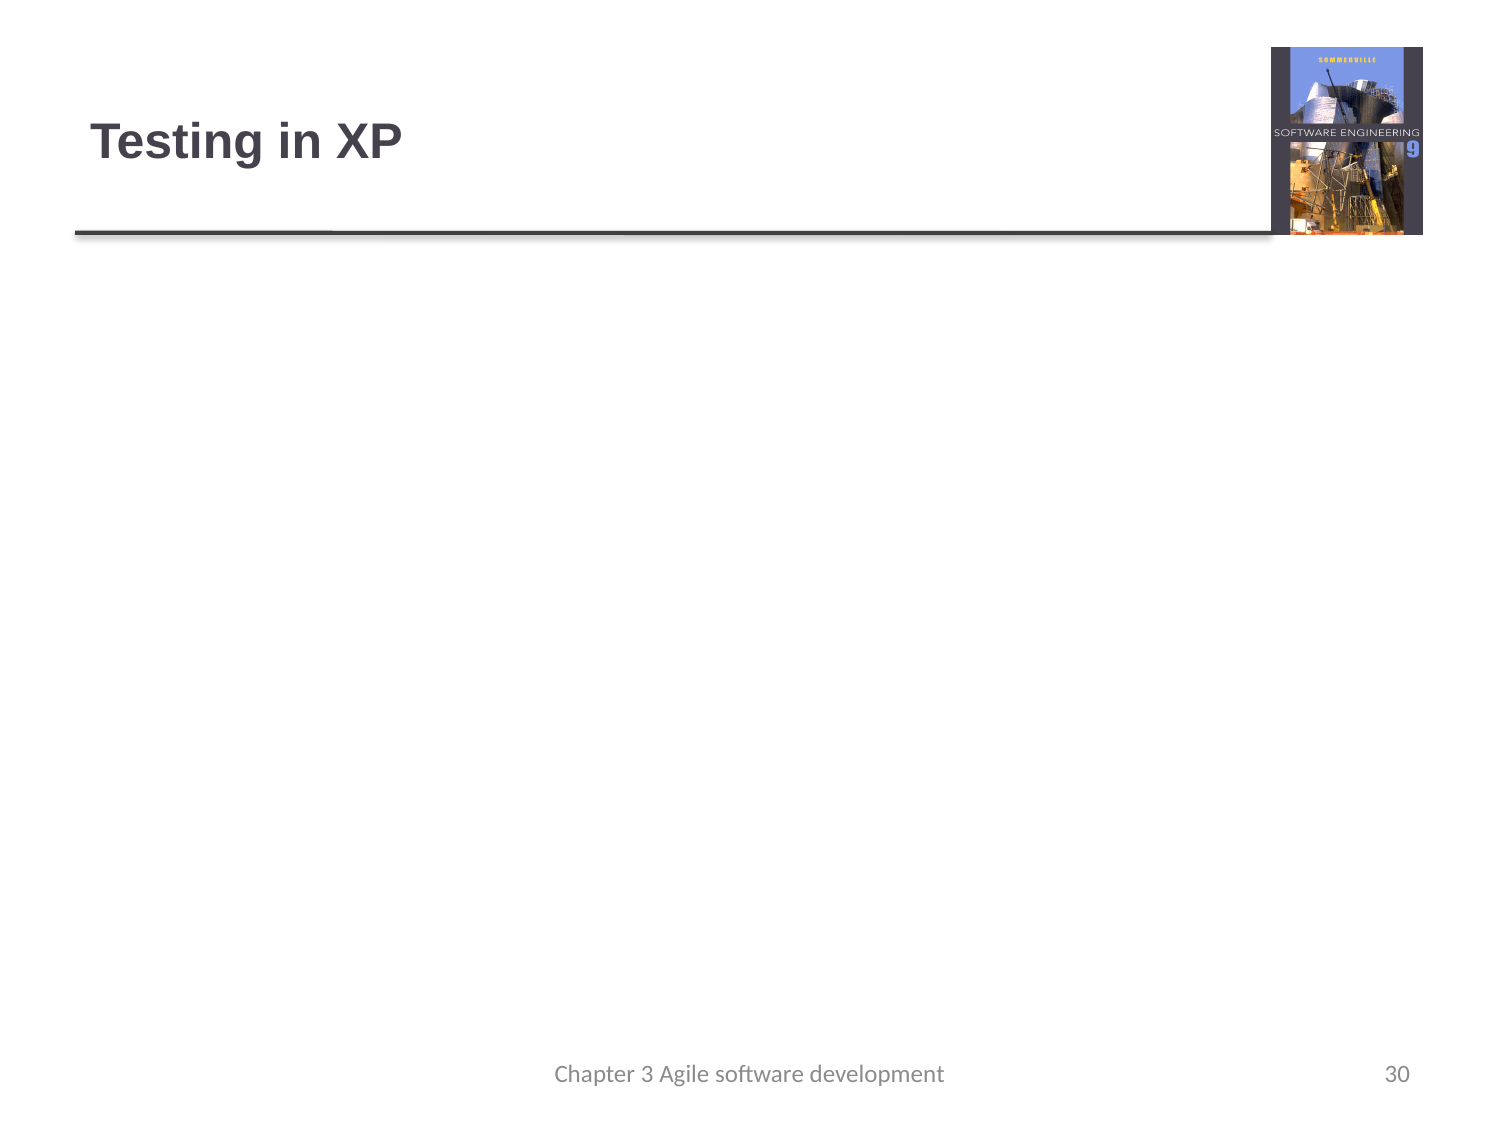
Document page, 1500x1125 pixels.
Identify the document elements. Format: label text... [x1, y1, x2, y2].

footer Chapter 3 Agile software development [512, 1042, 988, 1103]
slide_number 30 [1074, 1042, 1425, 1103]
title Testing in XP [74, 44, 1272, 233]
picture [1272, 47, 1423, 235]
